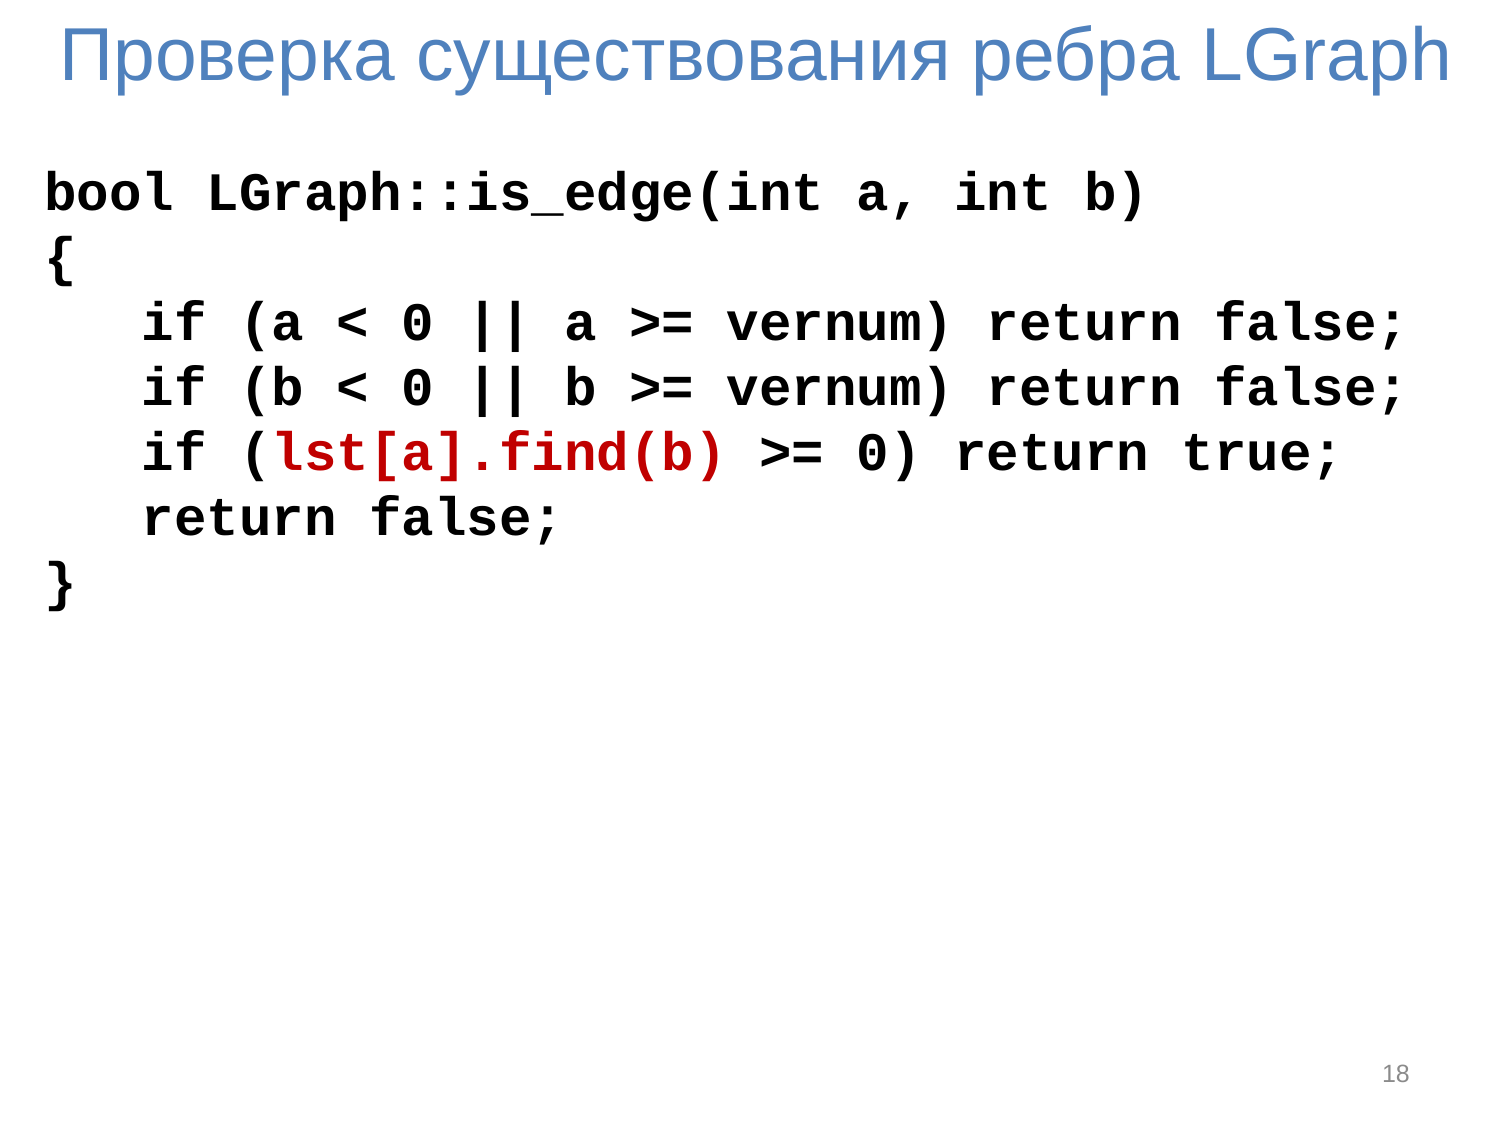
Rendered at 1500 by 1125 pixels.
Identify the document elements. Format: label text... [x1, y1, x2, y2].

title Проверка существования ребра LGraph [29, 0, 1483, 102]
subtitle bool LGraph::is_edge(int a, int b) { if (a < 0 || a >= vernum) return false; if (b < 0 || b >= vernum) return false; if (lst[a].find(b) >= 0) return true; return false; } [29, 149, 1483, 1125]
slide_number 18 [1074, 1042, 1425, 1103]
